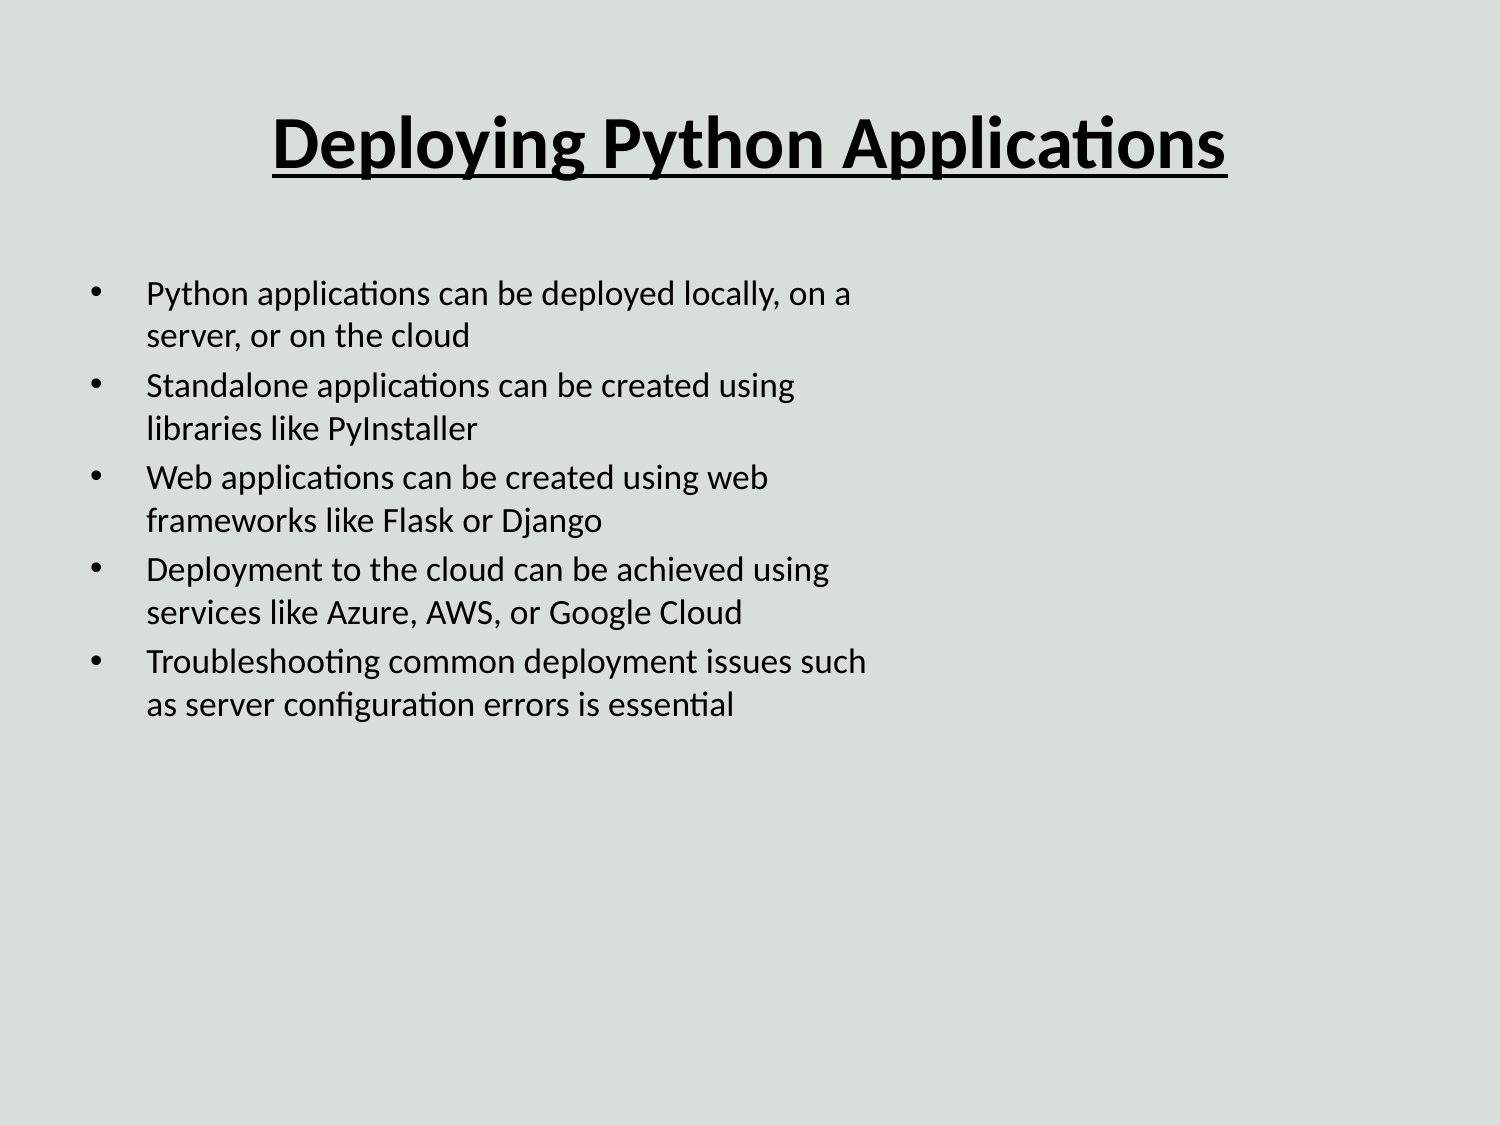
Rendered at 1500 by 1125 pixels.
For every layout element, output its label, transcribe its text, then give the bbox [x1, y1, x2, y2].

list Python applications can be deployed locally, on a server, or on the cloud Standalone applications can be created using libraries like PyInstaller Web applications can be created using web frameworks like Flask or Django Deployment to the cloud can be achieved using services like Azure, AWS, or Google Cloud Troubleshooting common deployment issues such as server configuration errors is essential [75, 262, 909, 992]
title Deploying Python Applications [75, 45, 1425, 233]
